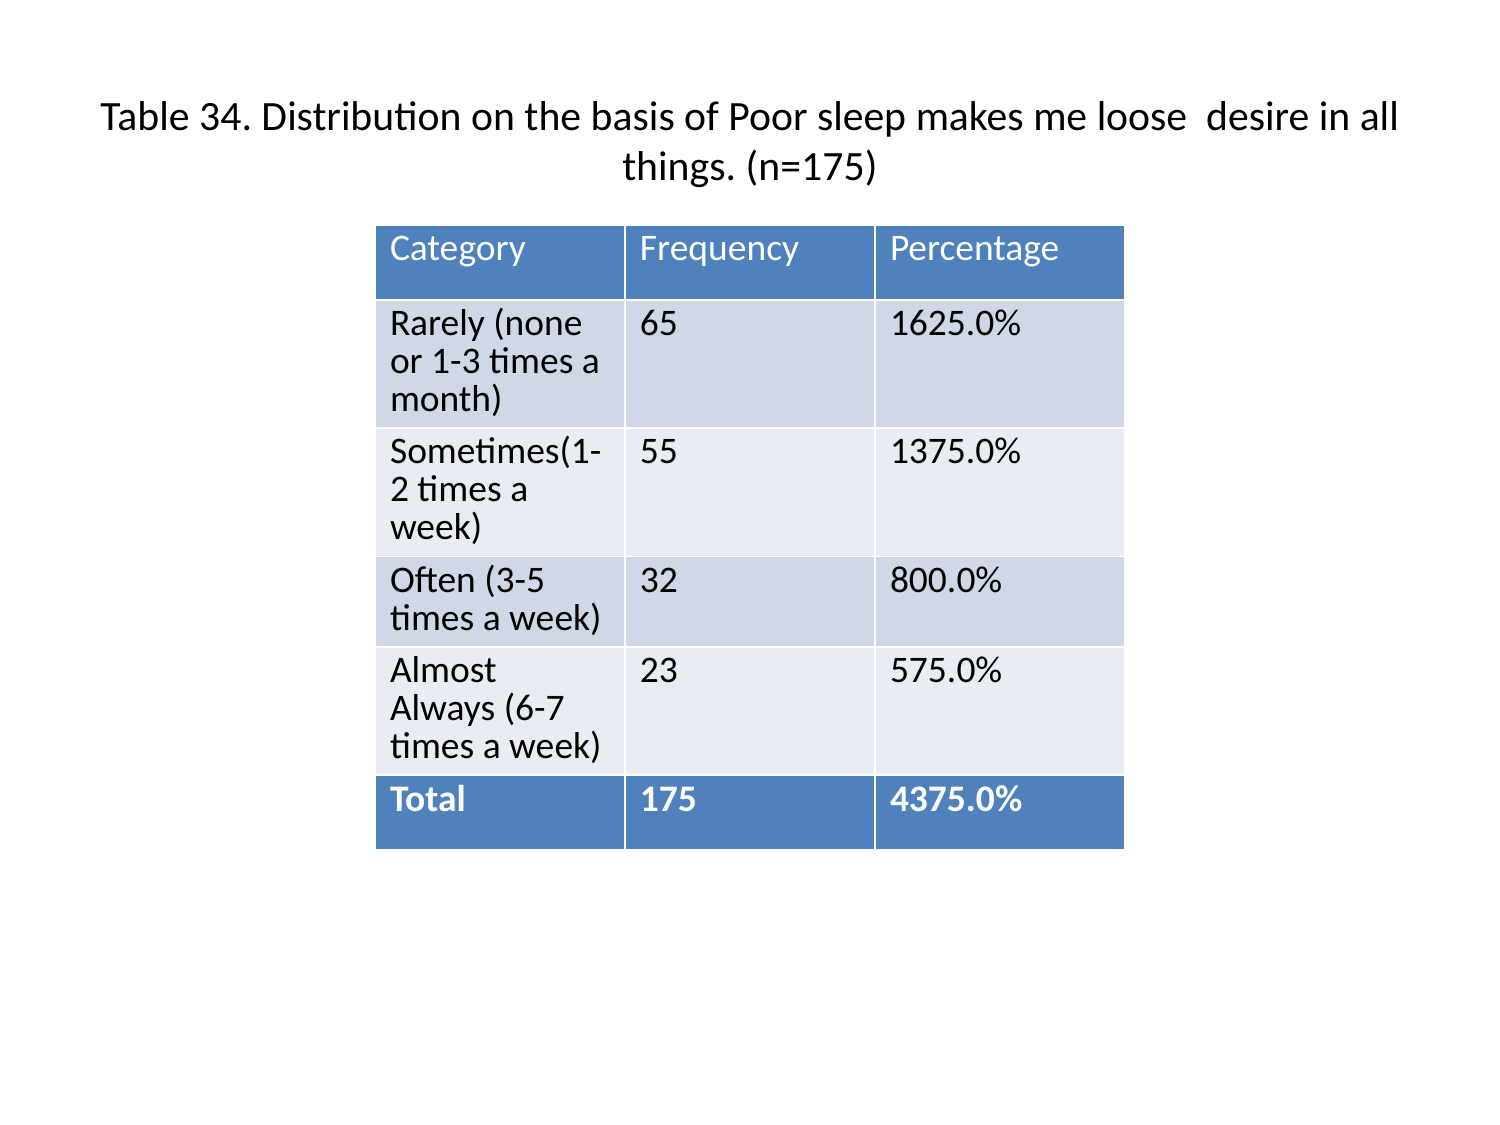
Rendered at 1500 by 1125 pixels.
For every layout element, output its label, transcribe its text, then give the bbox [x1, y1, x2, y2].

table_header Percentage [876, 226, 1124, 299]
table_cell 65 [626, 301, 874, 427]
table_cell 575.0% [876, 648, 1124, 774]
table_cell 4375.0% [876, 776, 1124, 849]
table_cell 23 [626, 648, 874, 774]
table_header Category [376, 226, 624, 299]
table_header Frequency [626, 226, 874, 299]
table_cell Rarely (none or 1-3 times a month) [376, 301, 624, 427]
table_cell Total [376, 776, 624, 849]
table_cell Sometimes(1-2 times a week) [376, 429, 624, 556]
table_cell Almost Always (6-7 times a week) [376, 648, 624, 774]
table_cell 32 [626, 557, 874, 646]
table_cell 1625.0% [876, 301, 1124, 427]
table_cell 800.0% [876, 557, 1124, 646]
title Table 34. Distribution on the basis of Poor sleep makes me loose desire in all things. (n=175) [75, 45, 1425, 233]
table_cell 1375.0% [876, 429, 1124, 556]
table_cell 175 [626, 776, 874, 849]
table_cell Often (3-5 times a week) [376, 557, 624, 646]
table_cell 55 [626, 429, 874, 556]
